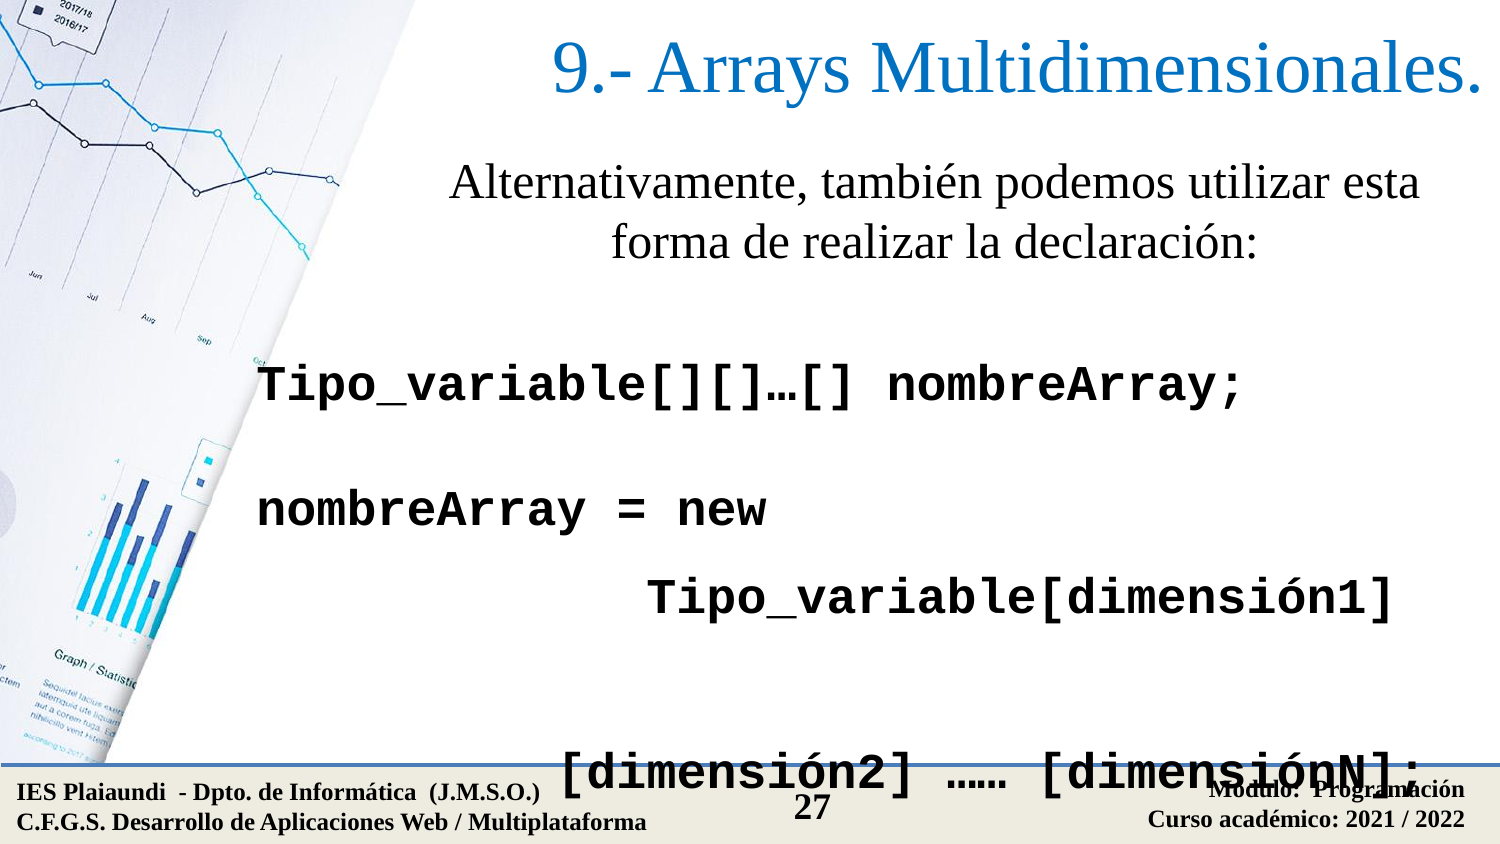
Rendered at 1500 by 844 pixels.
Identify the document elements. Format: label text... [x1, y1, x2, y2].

title 9.- Arrays Multidimensionales. [160, 0, 1500, 126]
text_box Tipo_variable[][]…[] nombreArray; nombreArray = new Tipo_variable[dimensión1] [dimensión2] …… [dimensiónN]; [241, 315, 1461, 763]
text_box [1, 764, 1500, 844]
text_box Alternativamente, también podemos utilizar esta forma de realizar la declaración: [389, 141, 1481, 277]
picture [0, 0, 1500, 763]
